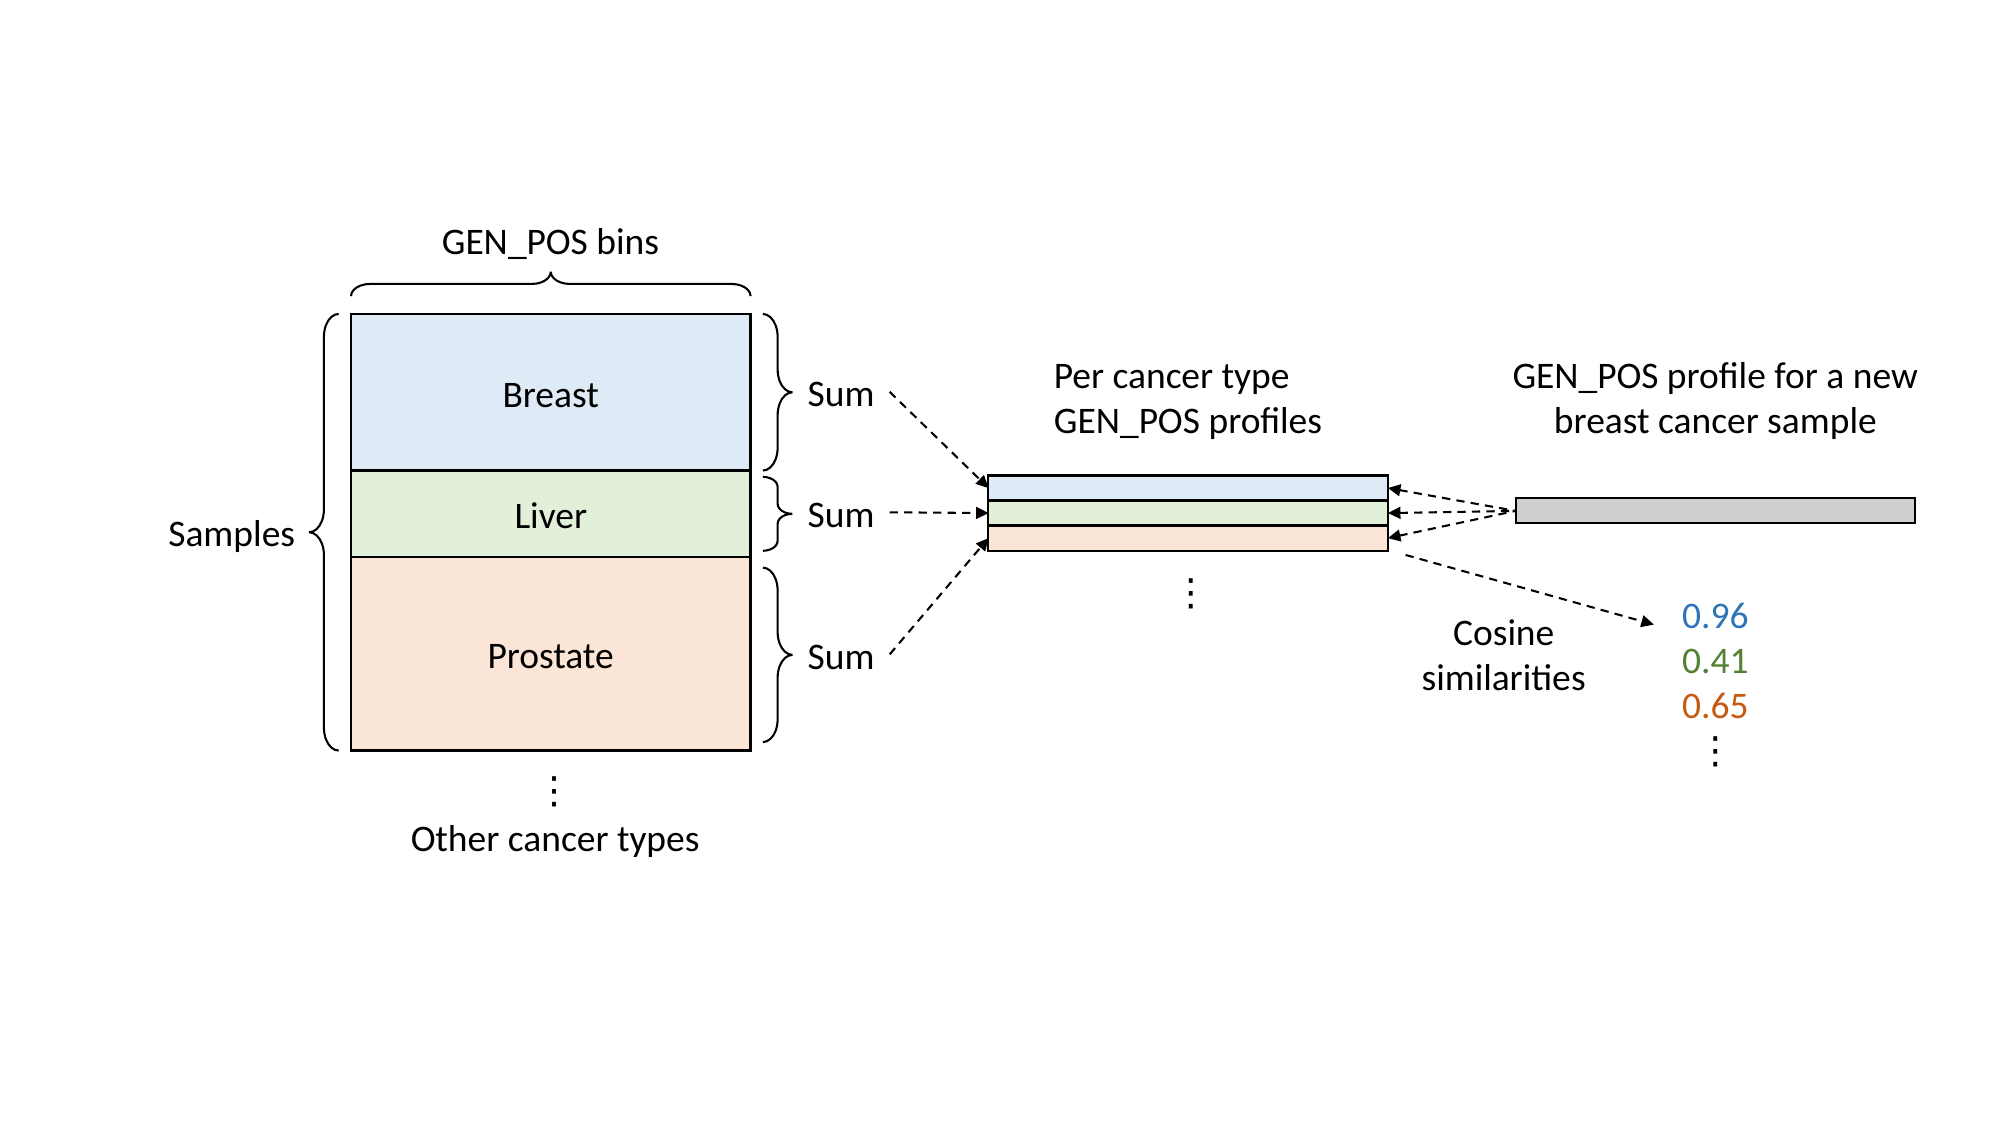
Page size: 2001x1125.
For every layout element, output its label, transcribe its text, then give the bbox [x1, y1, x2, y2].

text_box Other cancer types [396, 806, 716, 867]
text_box Sum [792, 482, 890, 543]
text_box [890, 392, 989, 489]
text_box [311, 313, 339, 752]
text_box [890, 538, 989, 655]
text_box 0.96 0.41 0.65 ⋮ [1667, 583, 1764, 779]
text_box Samples [153, 501, 311, 562]
text_box Breast [350, 313, 752, 470]
text_box GEN_POS bins [427, 209, 675, 270]
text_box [1405, 554, 1654, 625]
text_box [1388, 510, 1516, 539]
text_box Sum [792, 361, 890, 422]
text_box [350, 271, 752, 297]
text_box Liver [350, 470, 752, 556]
text_box [987, 500, 1388, 525]
text_box Per cancer type GEN_POS profiles [1039, 343, 1338, 449]
text_box [1516, 497, 1916, 524]
text_box Prostate [350, 556, 752, 752]
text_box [1388, 488, 1516, 510]
text_box [762, 313, 793, 472]
text_box Sum [792, 624, 890, 685]
text_box Cosine similarities [1406, 625, 1601, 706]
text_box ⋮ [520, 758, 588, 819]
text_box GEN_POS profile for a new breast cancer sample [1497, 343, 1934, 449]
text_box [987, 474, 1389, 500]
text_box ⋮ [1157, 560, 1225, 621]
text_box [762, 476, 792, 552]
text_box [987, 525, 1389, 552]
text_box [762, 567, 792, 743]
